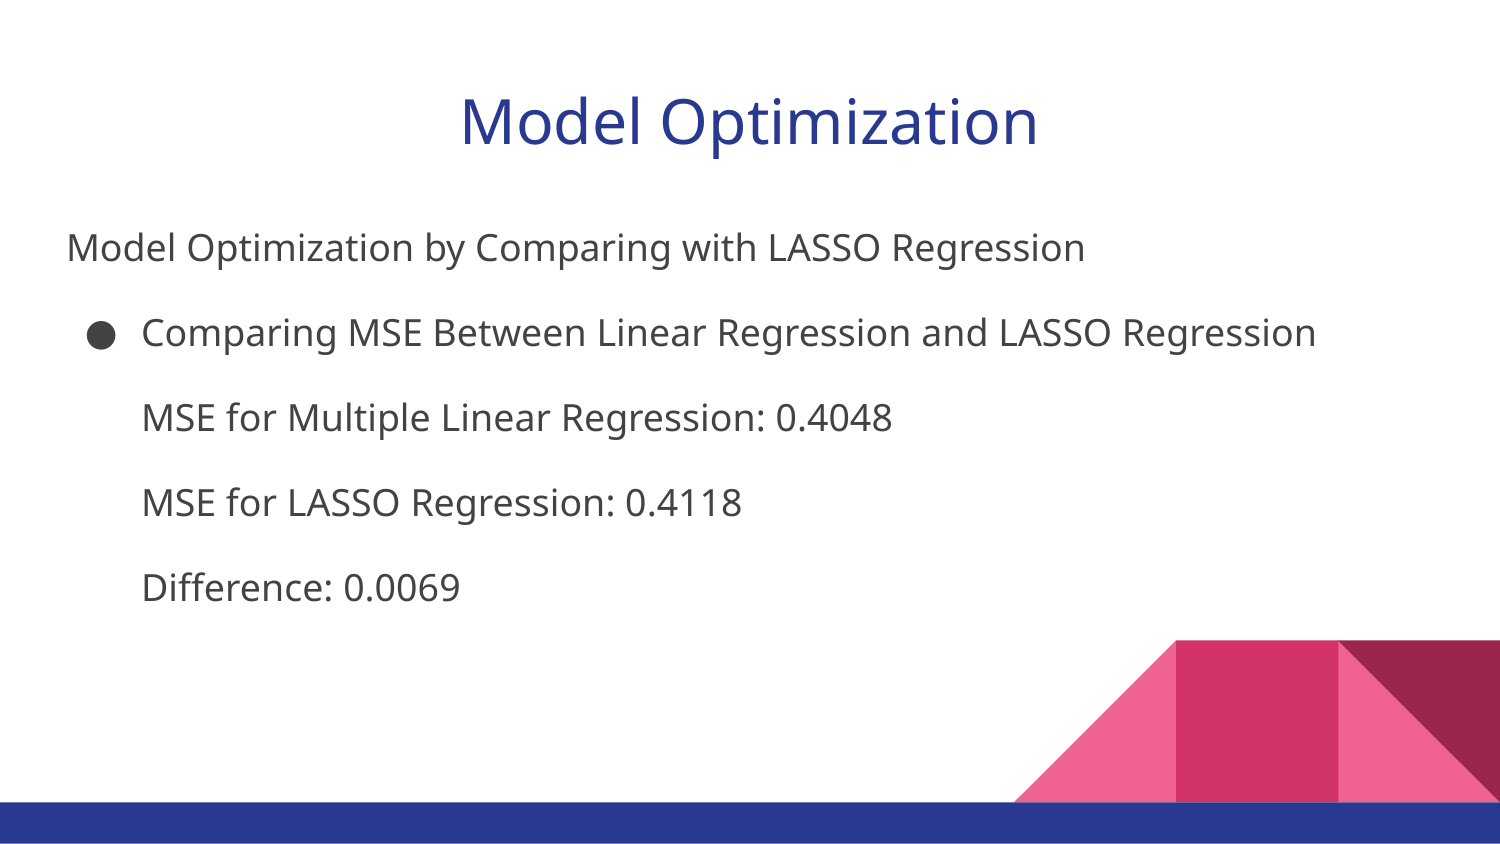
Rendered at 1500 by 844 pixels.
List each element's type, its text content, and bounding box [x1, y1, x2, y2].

list Model Optimization by Comparing with LASSO Regression Comparing MSE Between Linear Regression and LASSO Regression MSE for Multiple Linear Regression: 0.4048 MSE for LASSO Regression: 0.4118 Difference: 0.0069 [51, 201, 1449, 750]
title Model Optimization [51, 67, 1449, 167]
